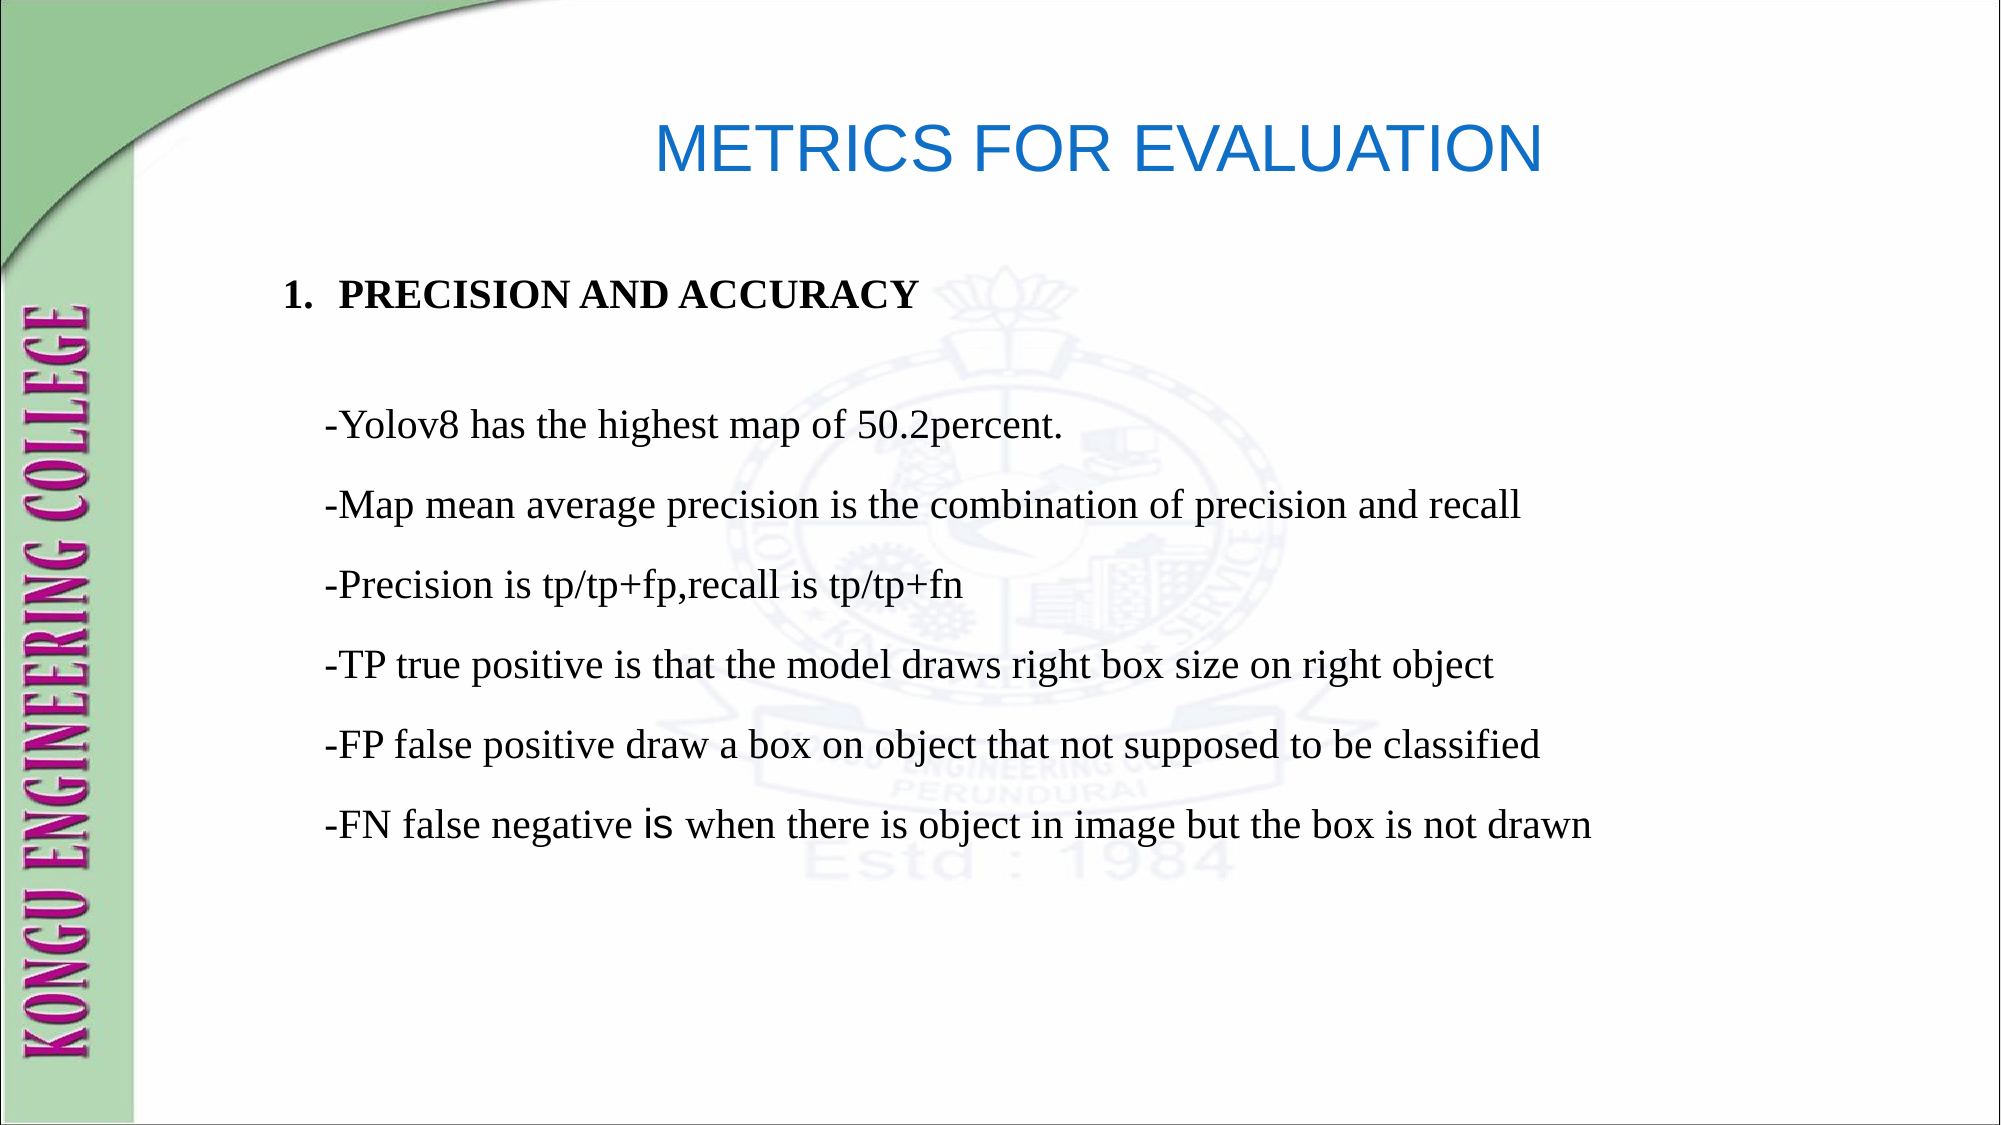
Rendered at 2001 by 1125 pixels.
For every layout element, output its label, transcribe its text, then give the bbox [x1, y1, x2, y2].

text_box PRECISION AND ACCURACY -Yolov8 has the highest map of 50.2percent. -Map mean average precision is the combination of precision and recall -Precision is tp/tp+fp,recall is tp/tp+fn -TP true positive is that the model draws right box size on right object -FP false positive draw a box on object that not supposed to be classified -FN false negative is when there is object in image but the box is not drawn [267, 259, 1827, 905]
title METRICS FOR EVALUATION [199, 0, 2000, 185]
picture [0, 0, 2001, 1125]
